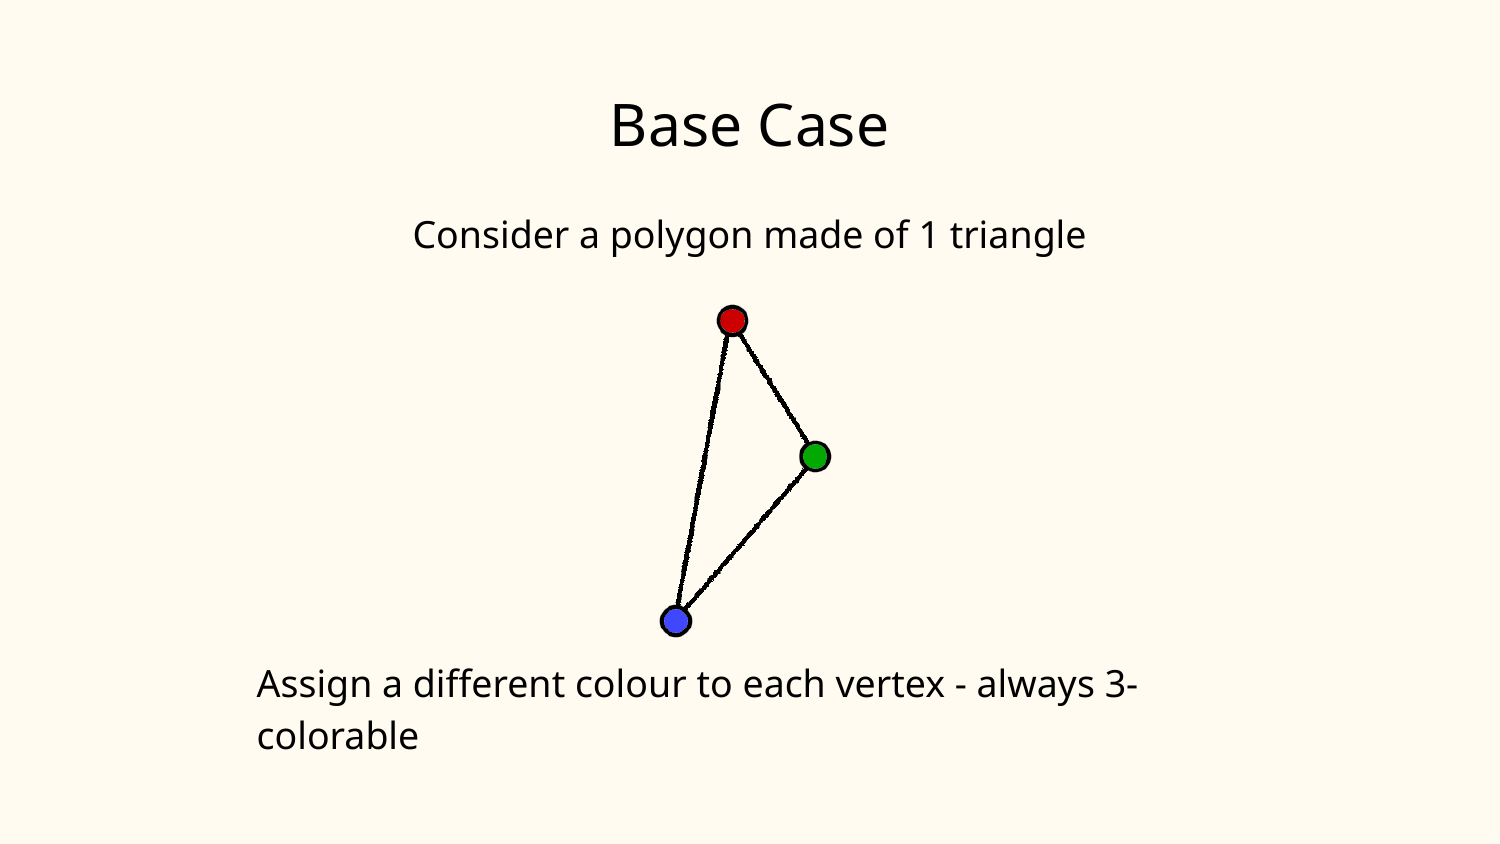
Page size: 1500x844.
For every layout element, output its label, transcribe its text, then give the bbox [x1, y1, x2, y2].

text_box Assign a different colour to each vertex - always 3-colorable [241, 638, 1309, 772]
picture [597, 180, 862, 694]
title Base Case [51, 72, 1449, 174]
list Consider a polygon made of 1 triangle [867, 189, 1449, 345]
list Consider a polygon made of 1 triangle [51, 189, 592, 345]
